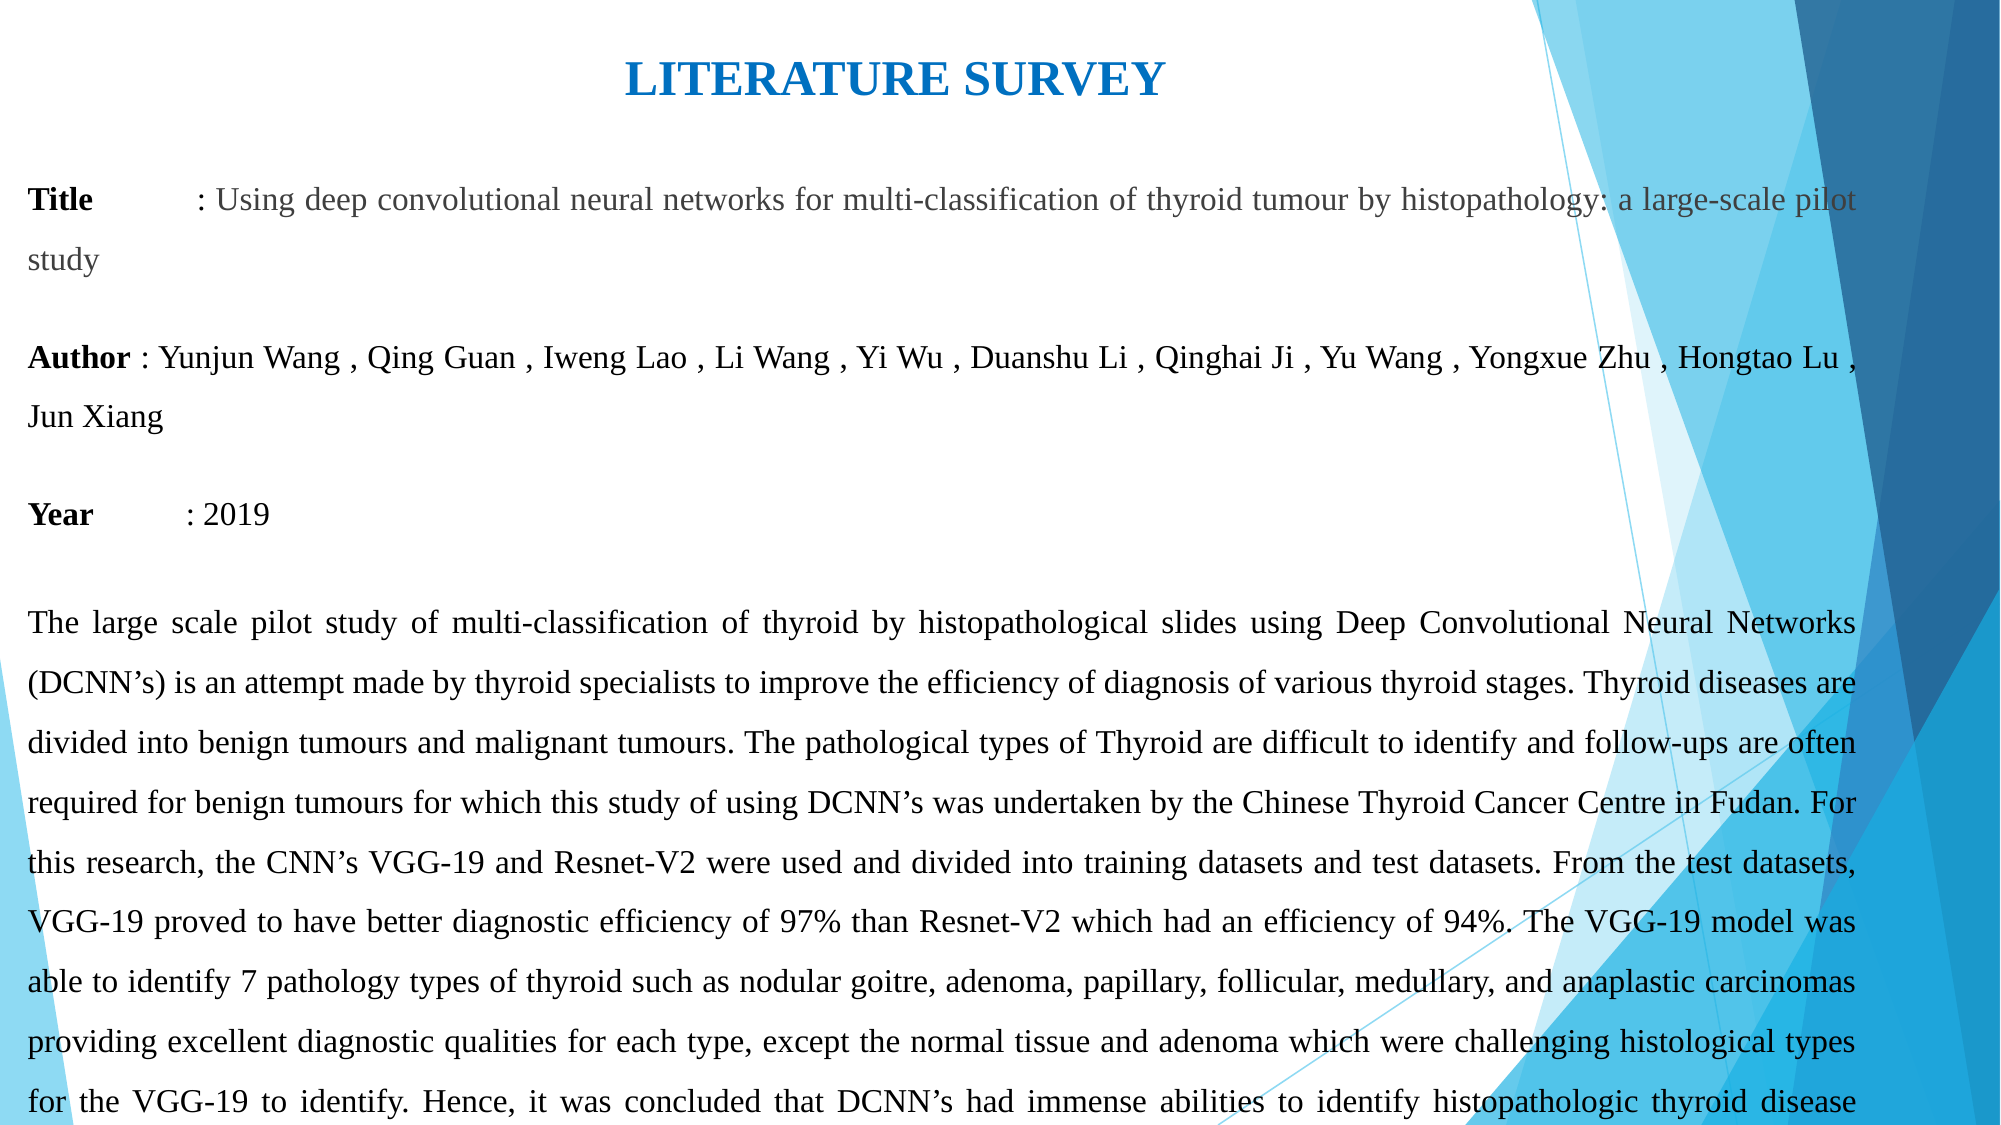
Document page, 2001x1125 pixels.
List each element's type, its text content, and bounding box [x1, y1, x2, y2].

list Title : Using deep convolutional neural networks for multi-classification of thyroid tumour by histopathology: a large-scale pilot study Author : Yunjun Wang , Qing Guan , Iweng Lao , Li Wang , Yi Wu , Duanshu Li , Qinghai Ji , Yu Wang , Yongxue Zhu , Hongtao Lu , Jun Xiang Year : 2019 The large scale pilot study of multi-classification of thyroid by histopathological slides using Deep Convolutional Neural Networks (DCNN’s) is an attempt made by thyroid specialists to improve the efficiency of diagnosis of various thyroid stages. Thyroid diseases are divided into benign tumours and malignant tumours. The pathological types of Thyroid are difficult to identify and follow-ups are often required for benign tumours for which this study of using DCNN’s was undertaken by the Chinese Thyroid Cancer Centre in Fudan. For this research, the CNN’s VGG-19 and Resnet-V2 were used and divided into training datasets and test datasets. From the test datasets, VGG-19 proved to have better diagnostic efficiency of 97% than Resnet-V2 which had an efficiency of 94%. The VGG-19 model was able to identify 7 pathology types of thyroid such as nodular goitre, adenoma, papillary, follicular, medullary, and anaplastic carcinomas providing excellent diagnostic qualities for each type, except the normal tissue and adenoma which were challenging histological types for the VGG-19 to identify. Hence, it was concluded that DCNN’s had immense abilities to identify histopathologic thyroid disease diagnosis. [12, 149, 1875, 1125]
title LITERATURE SURVEY [362, 37, 1429, 124]
